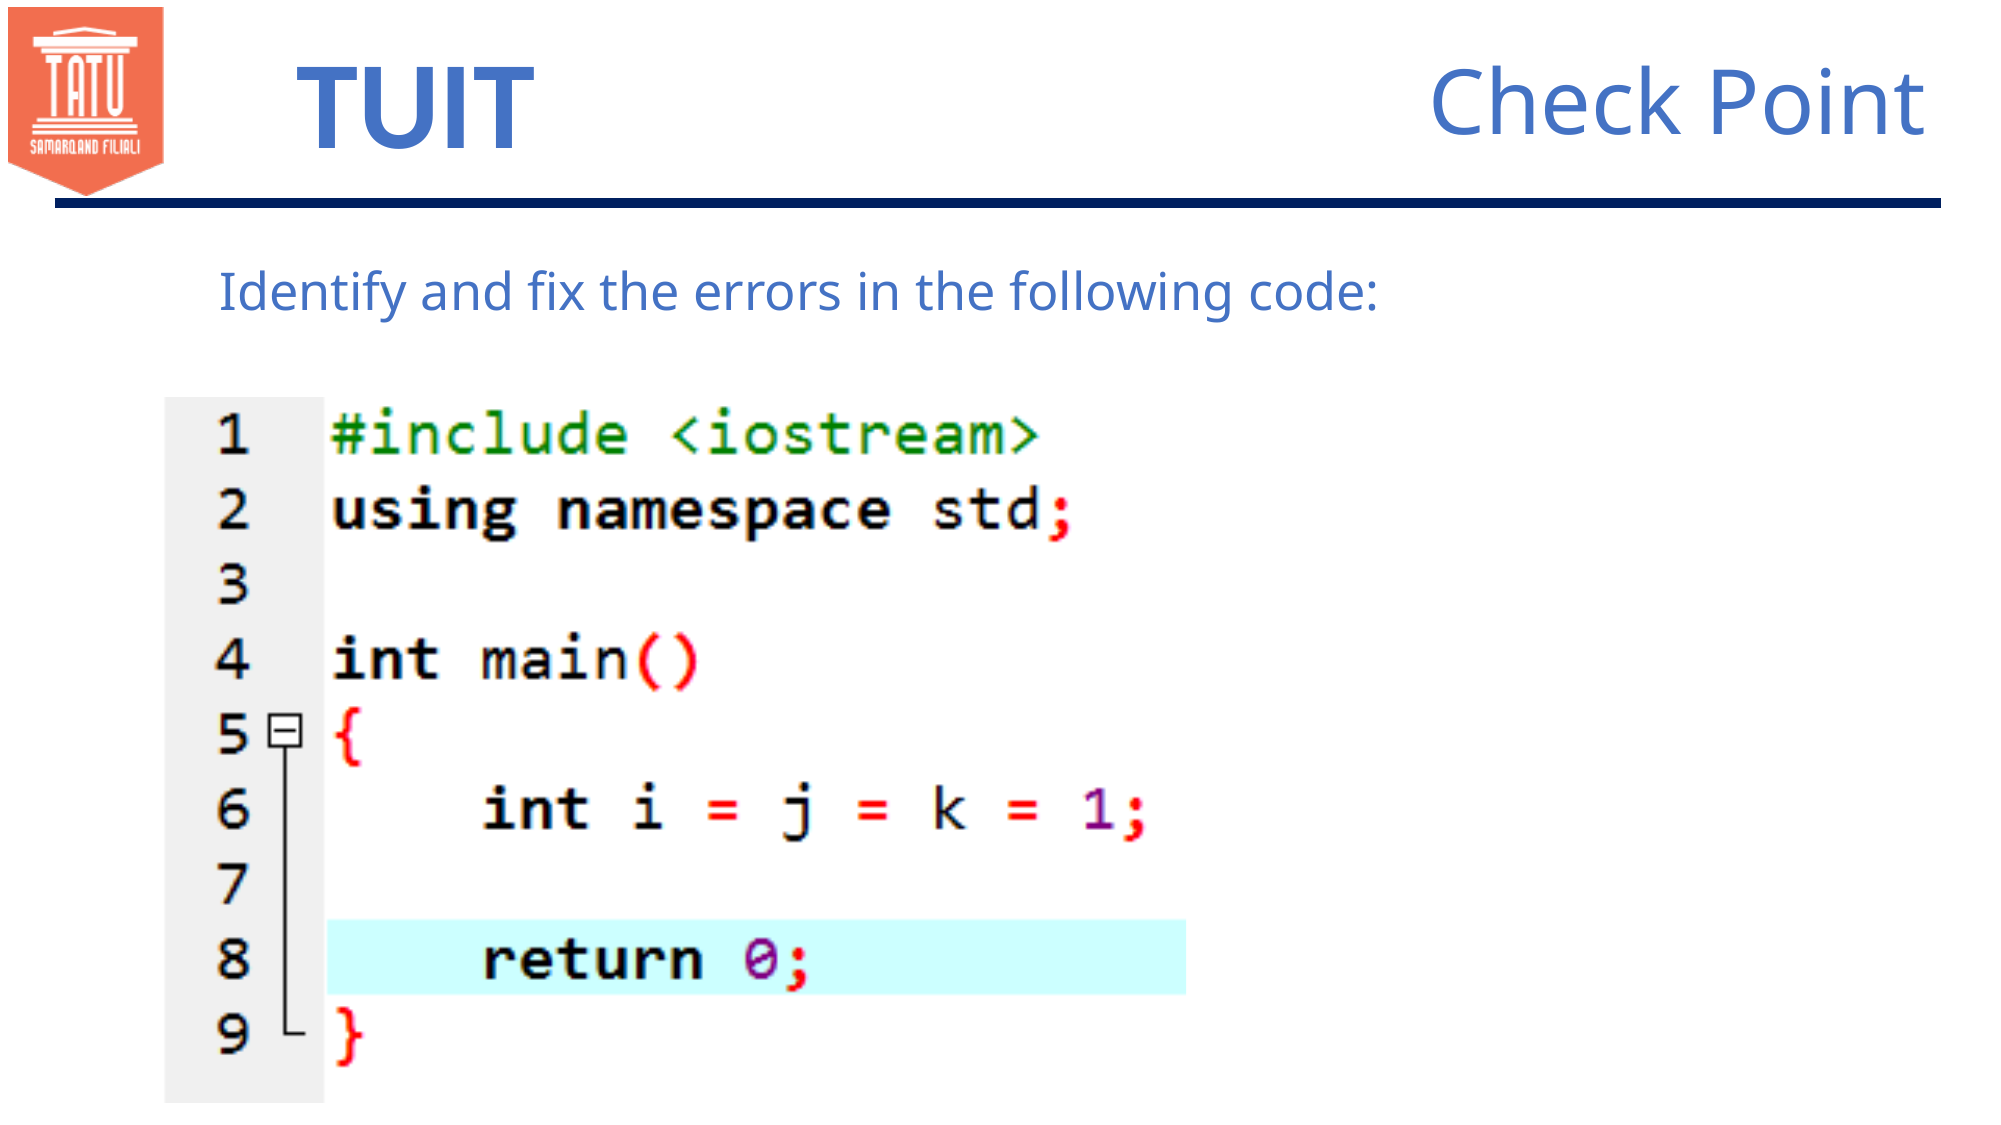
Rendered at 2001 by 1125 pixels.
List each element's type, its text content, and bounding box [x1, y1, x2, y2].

picture [8, 7, 164, 196]
picture [163, 397, 1187, 1103]
text_box Check Point [1170, 48, 1942, 162]
text_box TUIT [281, 39, 571, 162]
text_box Identify and fix the errors in the following code: [54, 257, 1942, 343]
